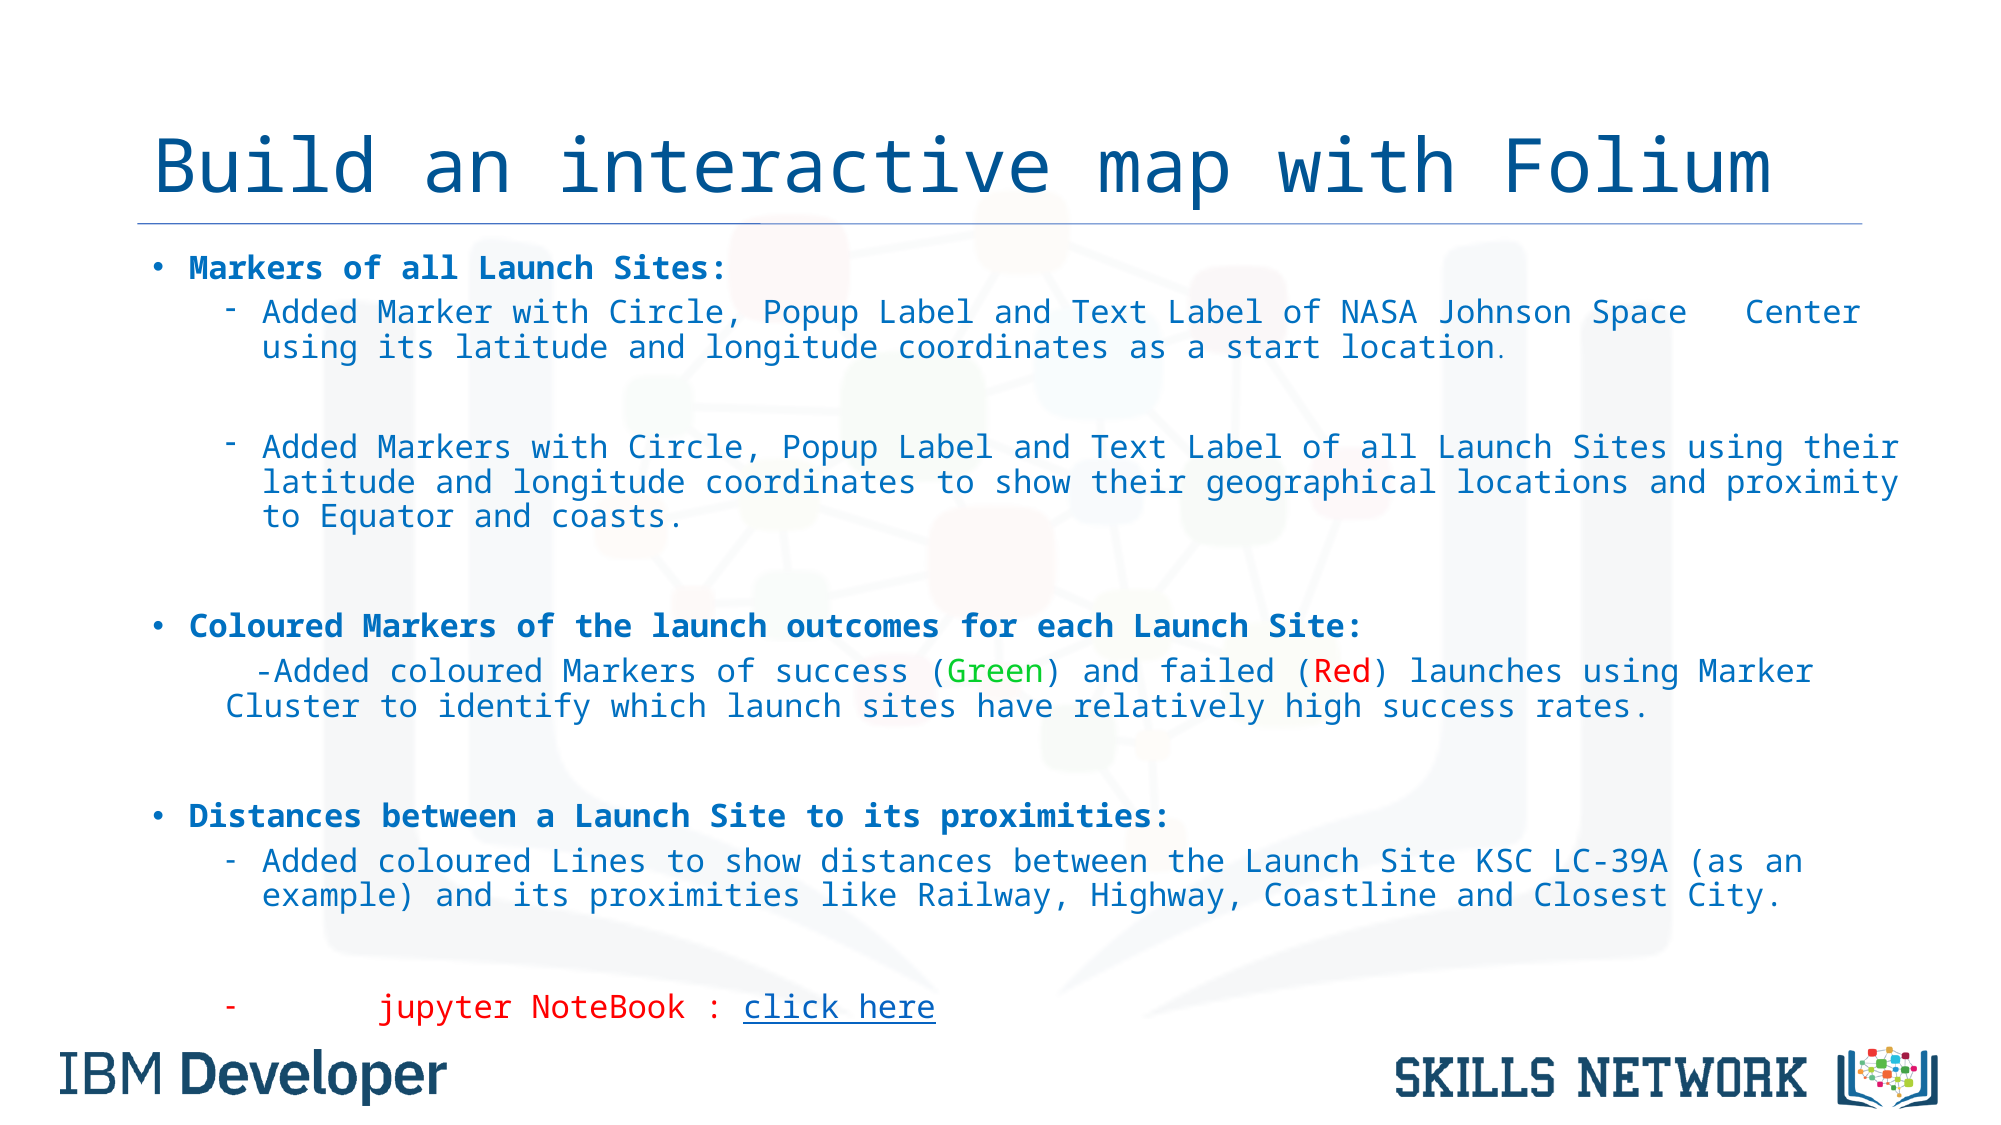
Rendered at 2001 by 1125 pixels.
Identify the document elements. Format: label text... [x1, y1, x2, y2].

picture [1390, 1045, 1945, 1111]
list Markers of all Launch Sites: Added Marker with Circle, Popup Label and Text Label of NASA Johnson Space Center using its latitude and longitude coordinates as a start location. Added Markers with Circle, Popup Label and Text Label of all Launch Sites using their latitude and longitude coordinates to show their geographical locations and proximity to Equator and coasts. Coloured Markers of the launch outcomes for each Launch Site: -Added coloured Markers of success (Green) and failed (Red) launches using Marker Cluster to identify which launch sites have relatively high success rates. Distances between a Launch Site to its proximities: Added coloured Lines to show distances between the Launch Site KSC LC-39A (as an example) and its proximities like Railway, Highway, Coastline and Closest City. jupyter NoteBook : click here [137, 243, 1915, 1040]
picture [55, 1045, 459, 1108]
title Build an interactive map with Folium [137, 59, 1863, 243]
